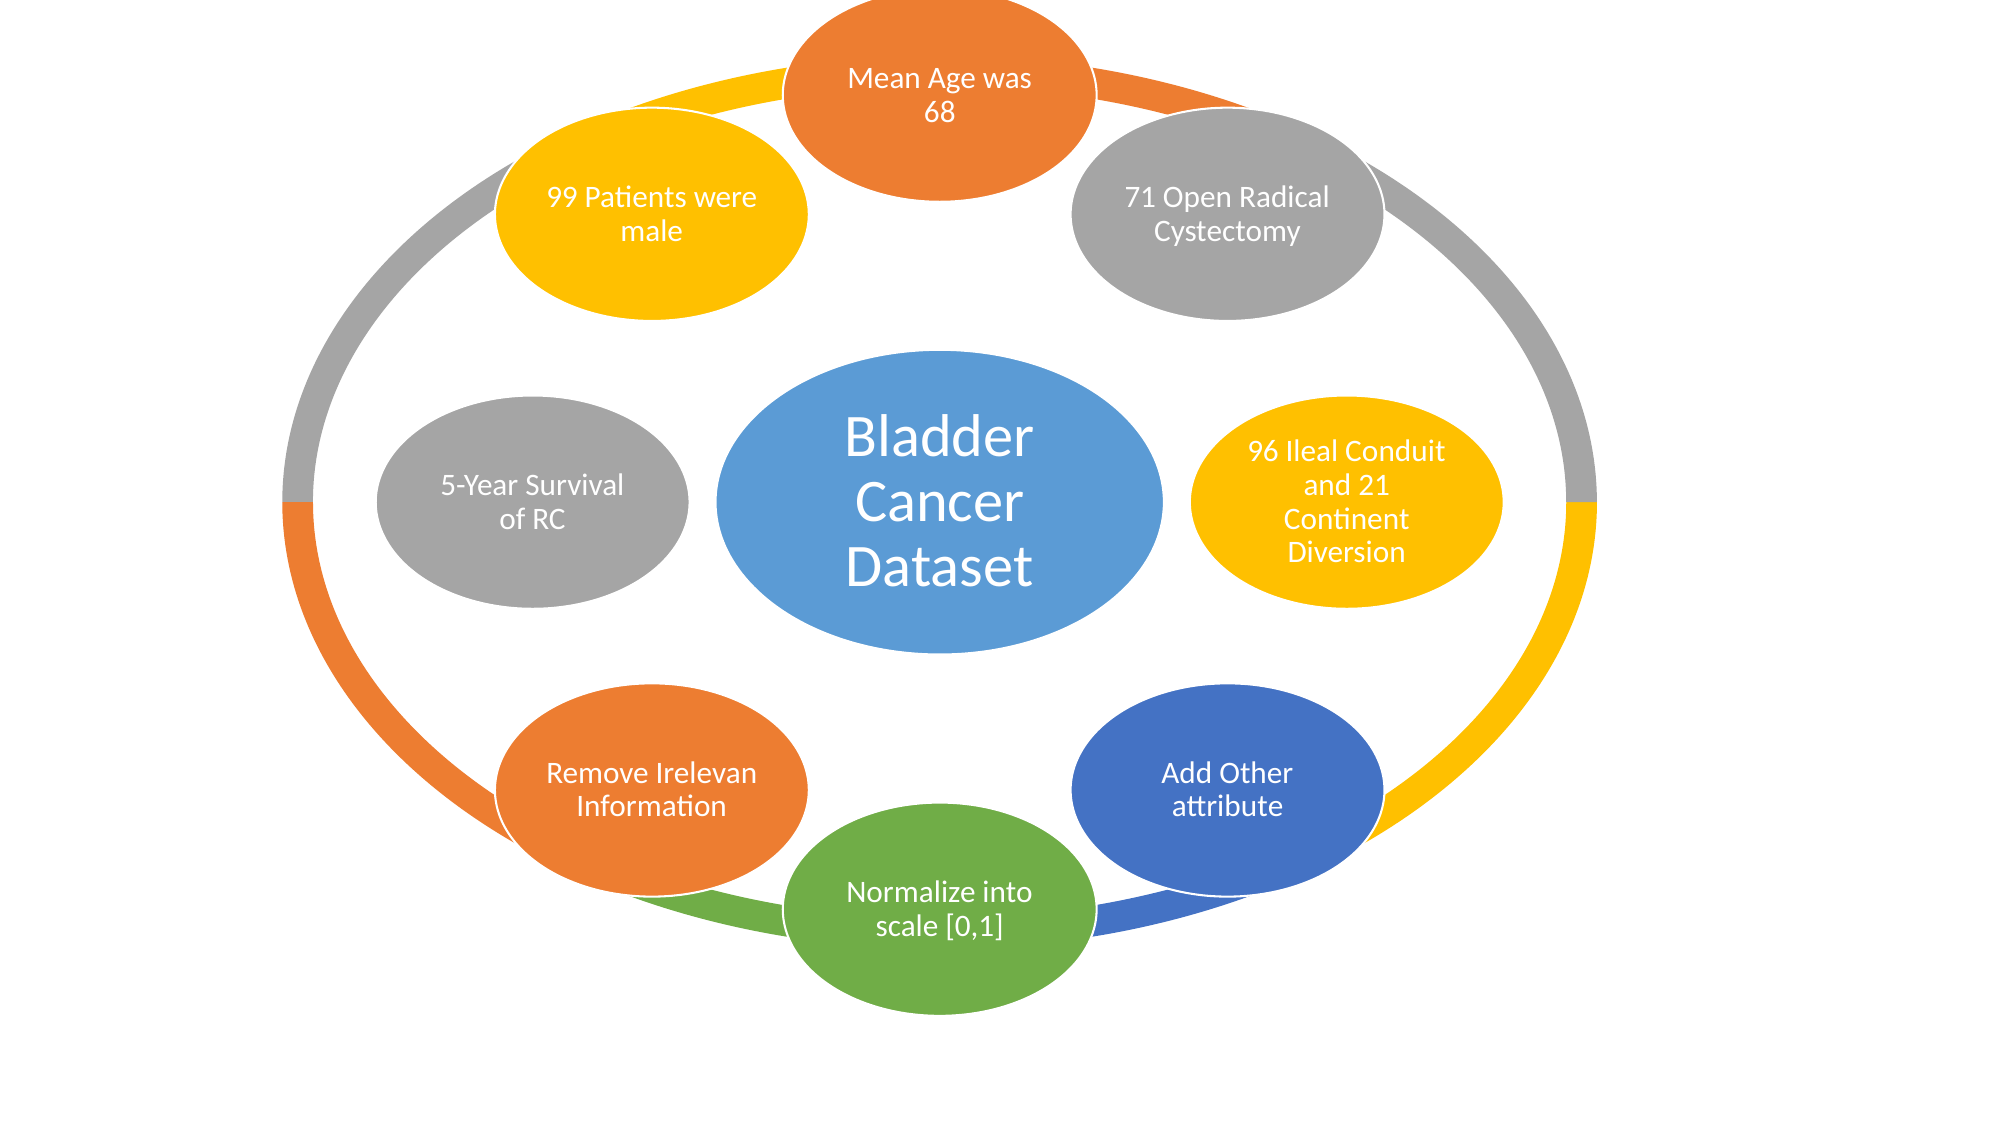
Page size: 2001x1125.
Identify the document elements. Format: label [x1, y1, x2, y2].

list [16, 0, 1863, 1009]
